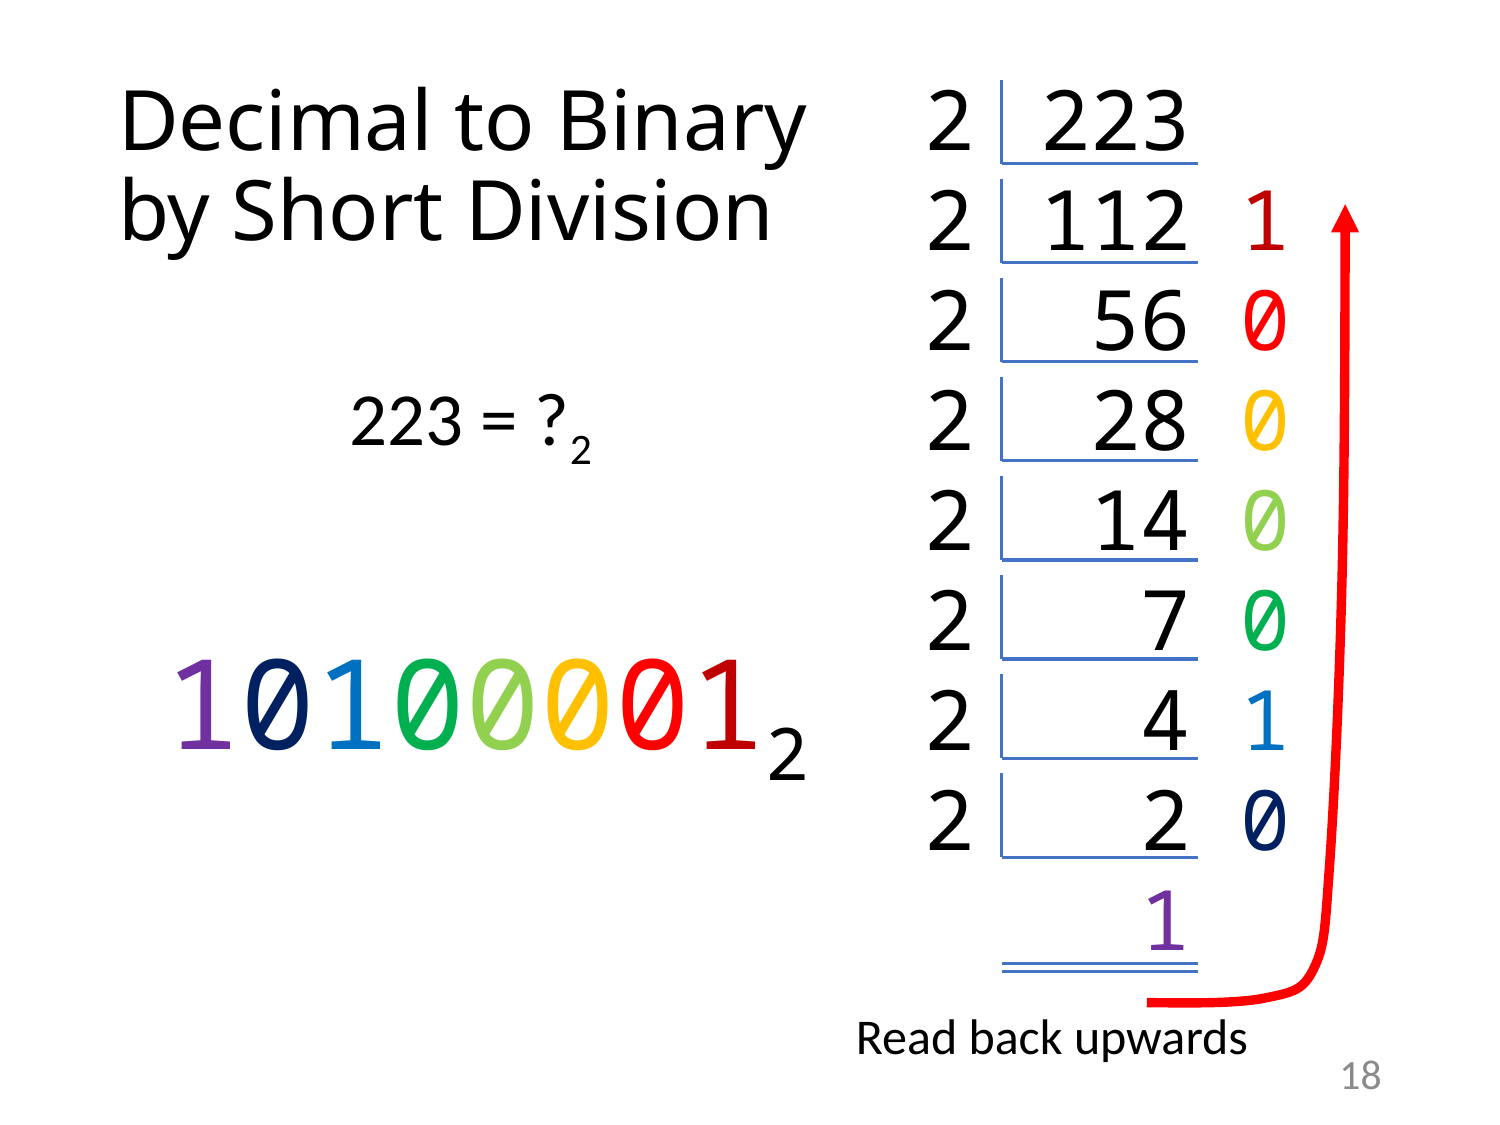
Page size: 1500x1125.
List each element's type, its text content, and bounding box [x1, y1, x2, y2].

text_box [839, 204, 1346, 1073]
text_box 223 = ?2 [334, 363, 607, 481]
text_box 223 112 1 56 0 28 0 14 0 7 0 4 1 2 0 1 [1025, 59, 1306, 204]
slide_number 18 [1296, 1042, 1397, 1103]
title Decimal to Binary by Short Division [103, 59, 839, 278]
text_box 101000012 [134, 617, 839, 803]
text_box 2 2 2 2 2 2 2 2 [909, 59, 990, 204]
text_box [1001, 79, 1199, 164]
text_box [1001, 178, 1199, 204]
